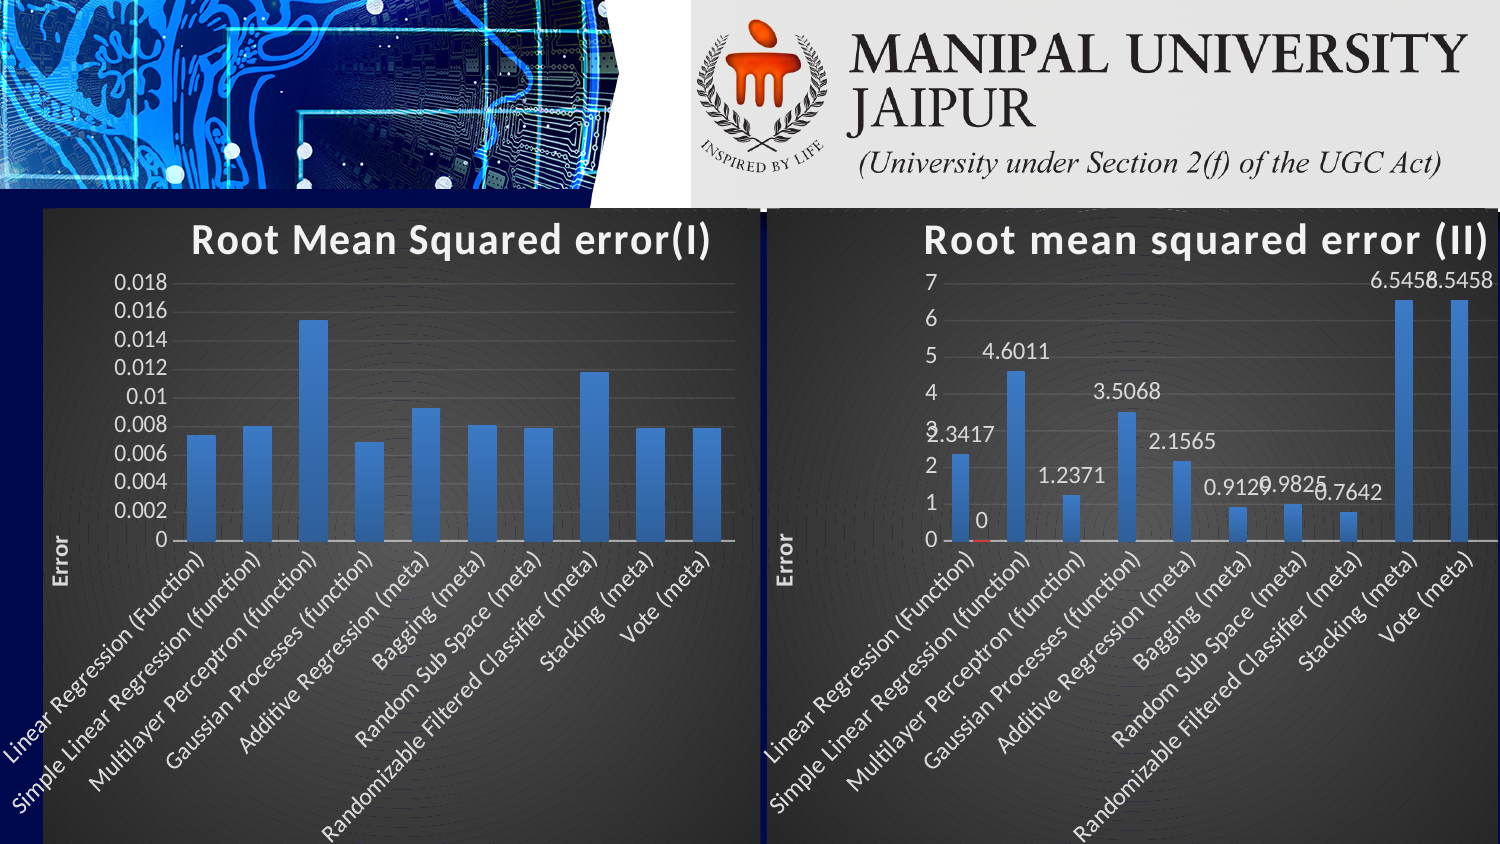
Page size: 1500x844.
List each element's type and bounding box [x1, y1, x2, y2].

chart [0, 208, 1500, 844]
picture [0, 0, 1500, 208]
